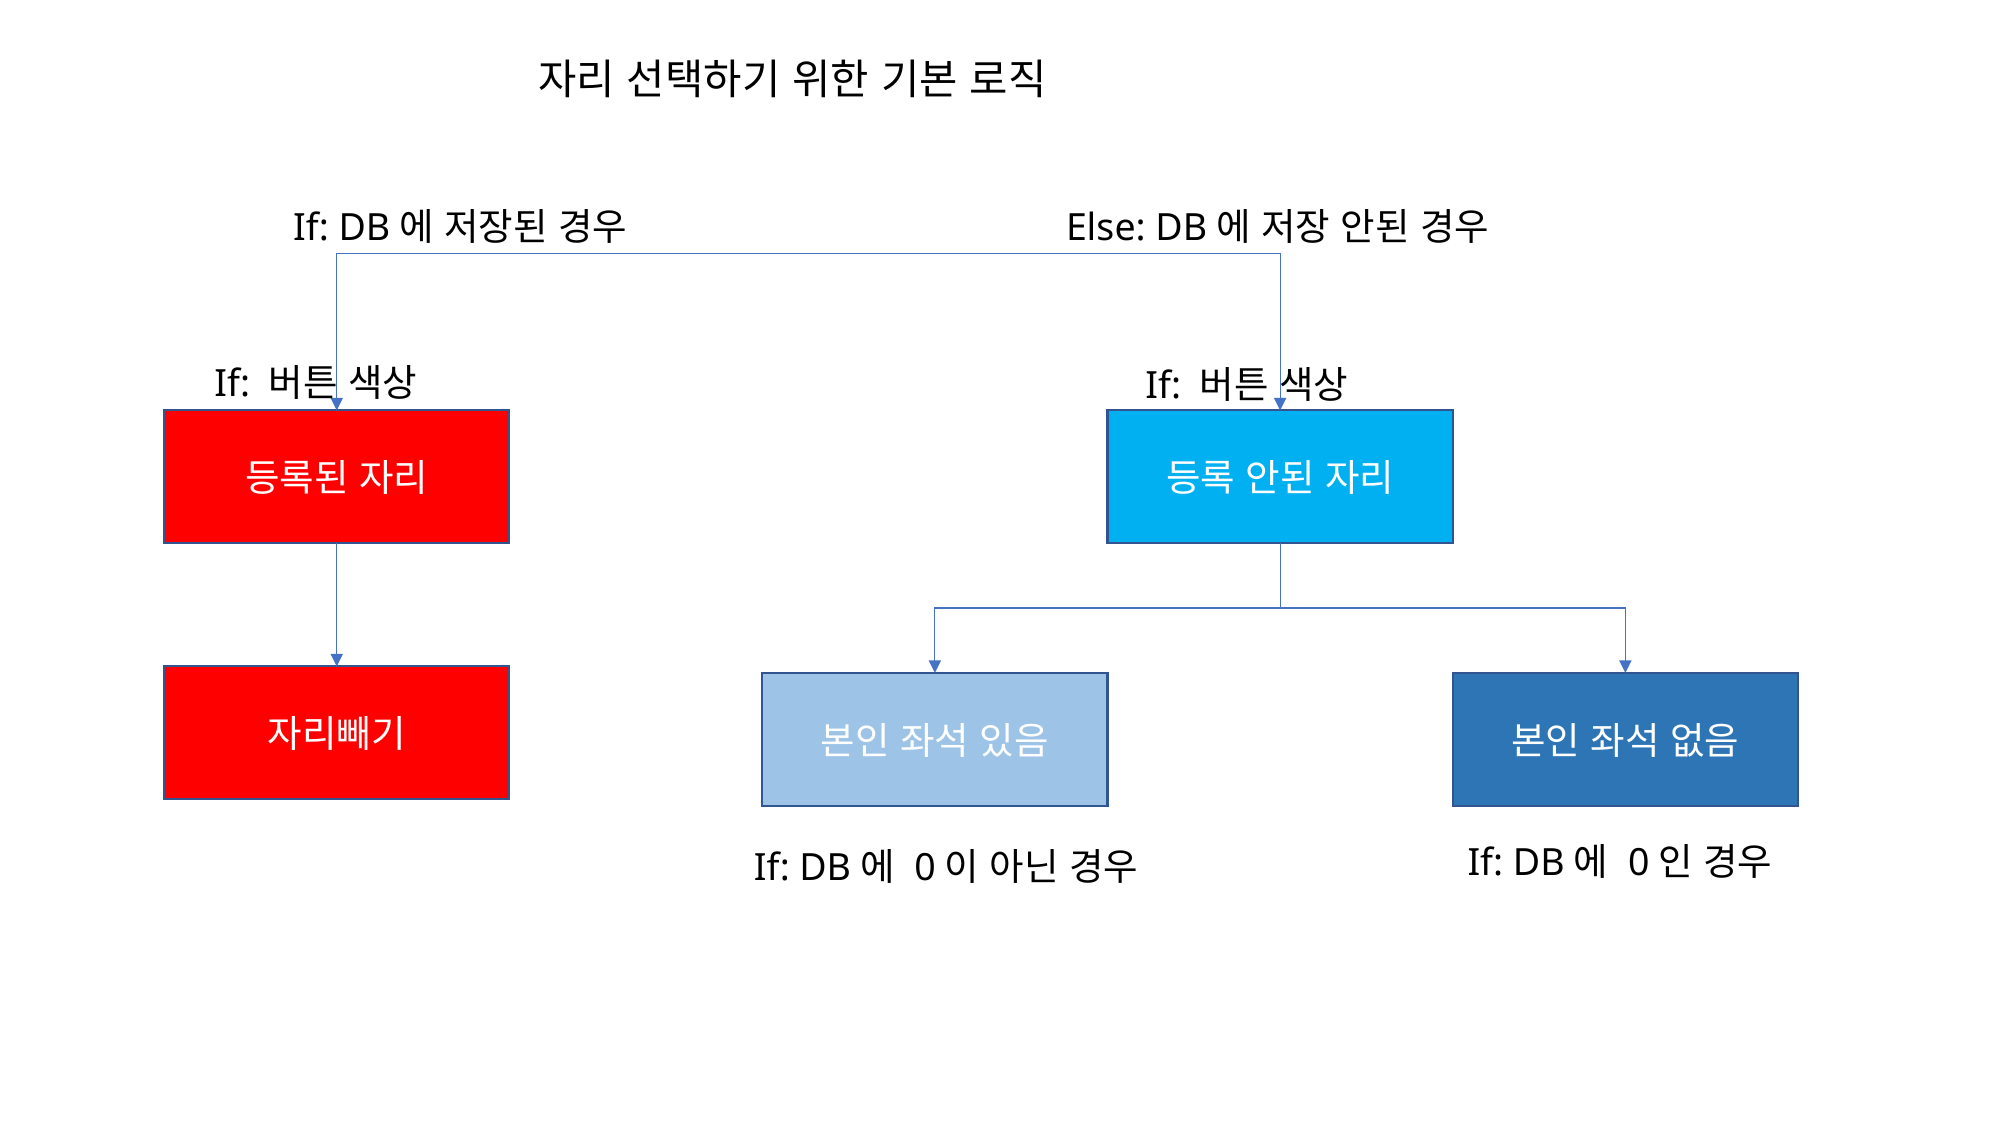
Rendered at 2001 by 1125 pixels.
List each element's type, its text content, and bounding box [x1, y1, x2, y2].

text_box If: 버튼 색상 [199, 351, 533, 412]
text_box If: DB에 0인 경우 [1452, 830, 1883, 890]
text_box 본인 좌석 없음 [1452, 672, 1799, 807]
text_box Else: DB에 저장 안된 경우 [1051, 195, 1537, 256]
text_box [889, 253, 1281, 411]
text_box 등록 안된 자리 [1106, 411, 1454, 544]
text_box If: 버튼 색상 [1130, 353, 1464, 414]
text_box 본인 좌석 있음 [761, 672, 1109, 807]
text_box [1388, 435, 1518, 781]
text_box If: DB에 저장된 경우 [278, 195, 670, 256]
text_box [336, 253, 889, 411]
text_box 자리 선택하기 위한 기본 로직 [523, 45, 1180, 111]
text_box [1042, 435, 1173, 781]
text_box 자리빼기 [163, 665, 510, 800]
text_box 등록된 자리 [163, 409, 510, 544]
text_box If: DB에 0이 아닌 경우 [739, 835, 1169, 896]
